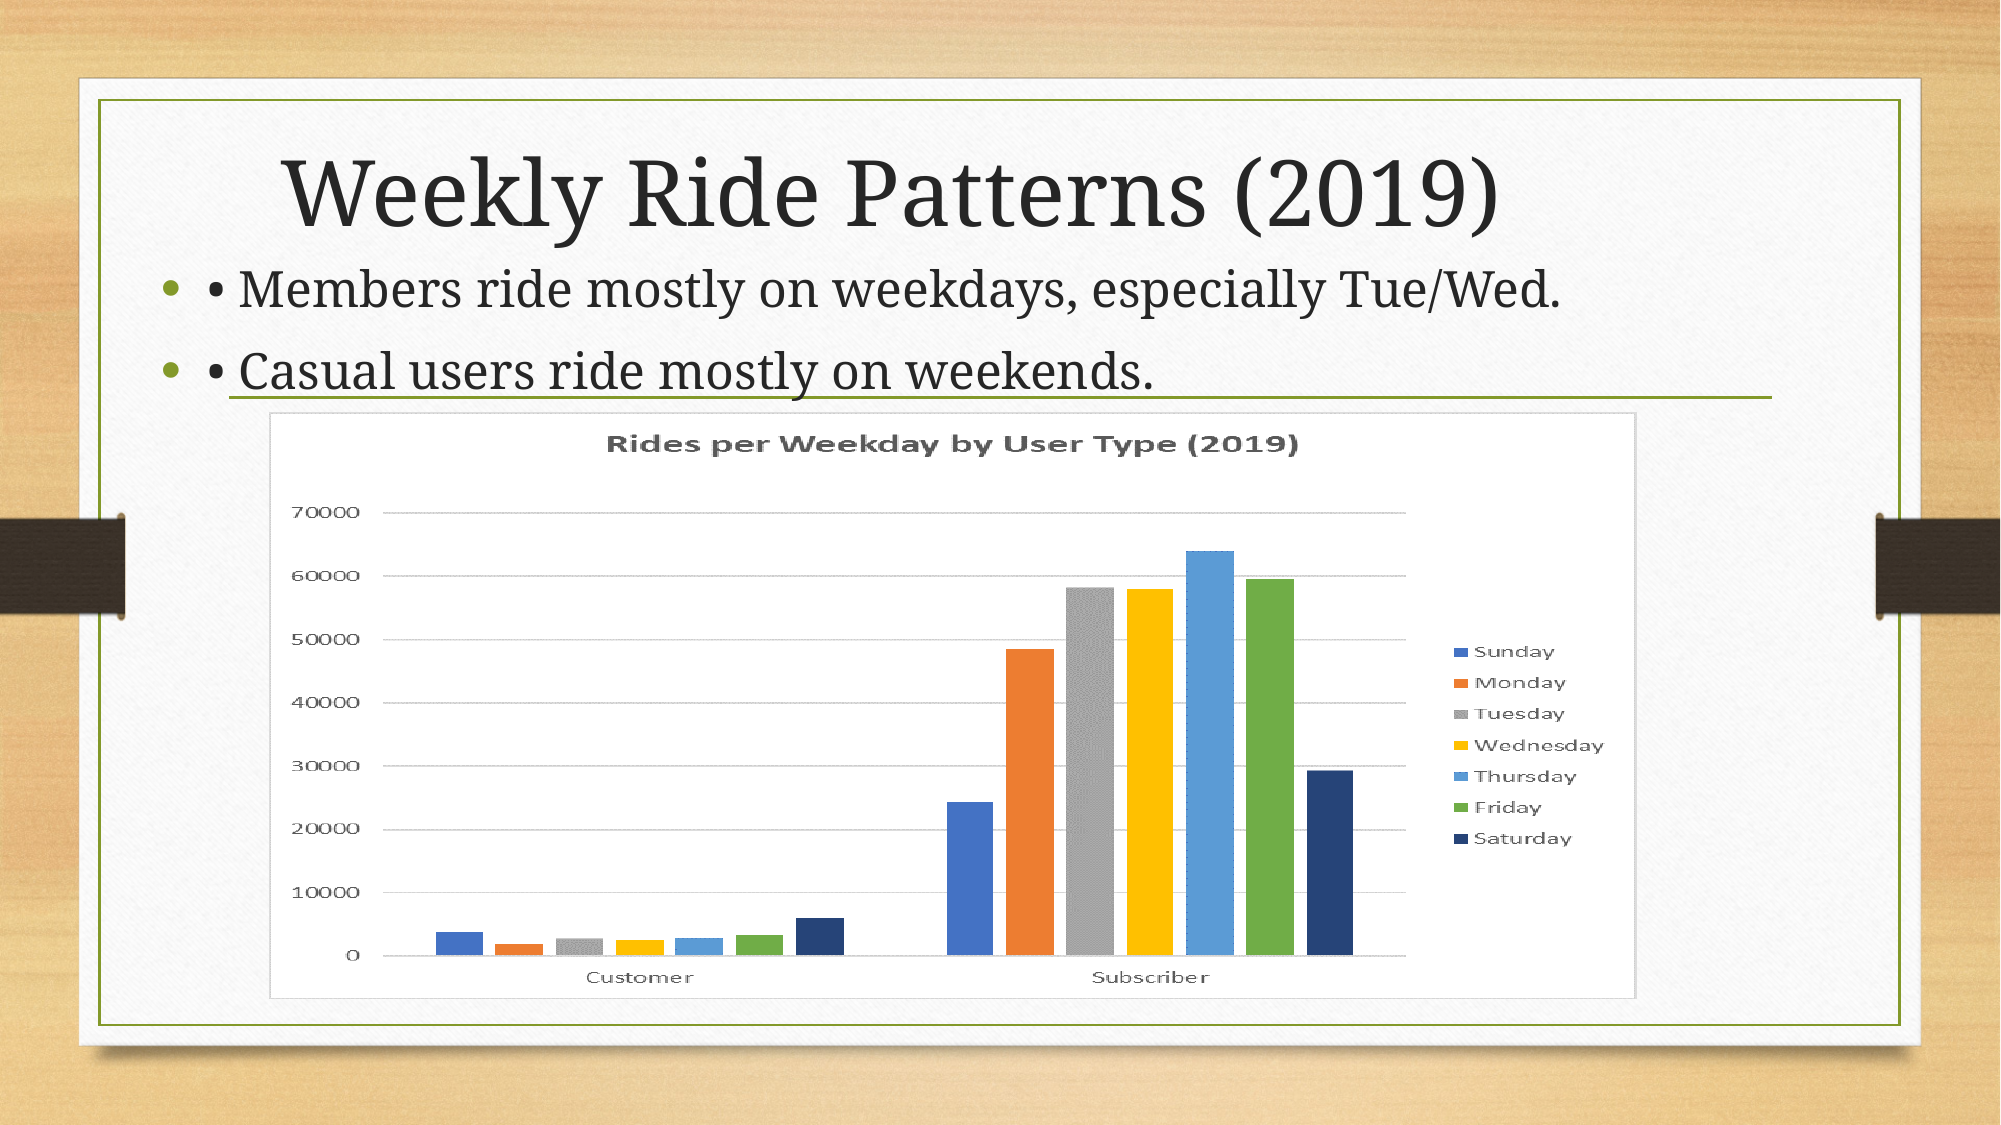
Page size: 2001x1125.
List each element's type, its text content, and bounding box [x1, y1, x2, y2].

list • Members ride mostly on weekdays, especially Tue/Wed. • Casual users ride mostly on weekends. [145, 249, 1721, 795]
title Weekly Ride Patterns (2019) [104, 116, 1680, 263]
picture [0, 0, 2001, 1125]
